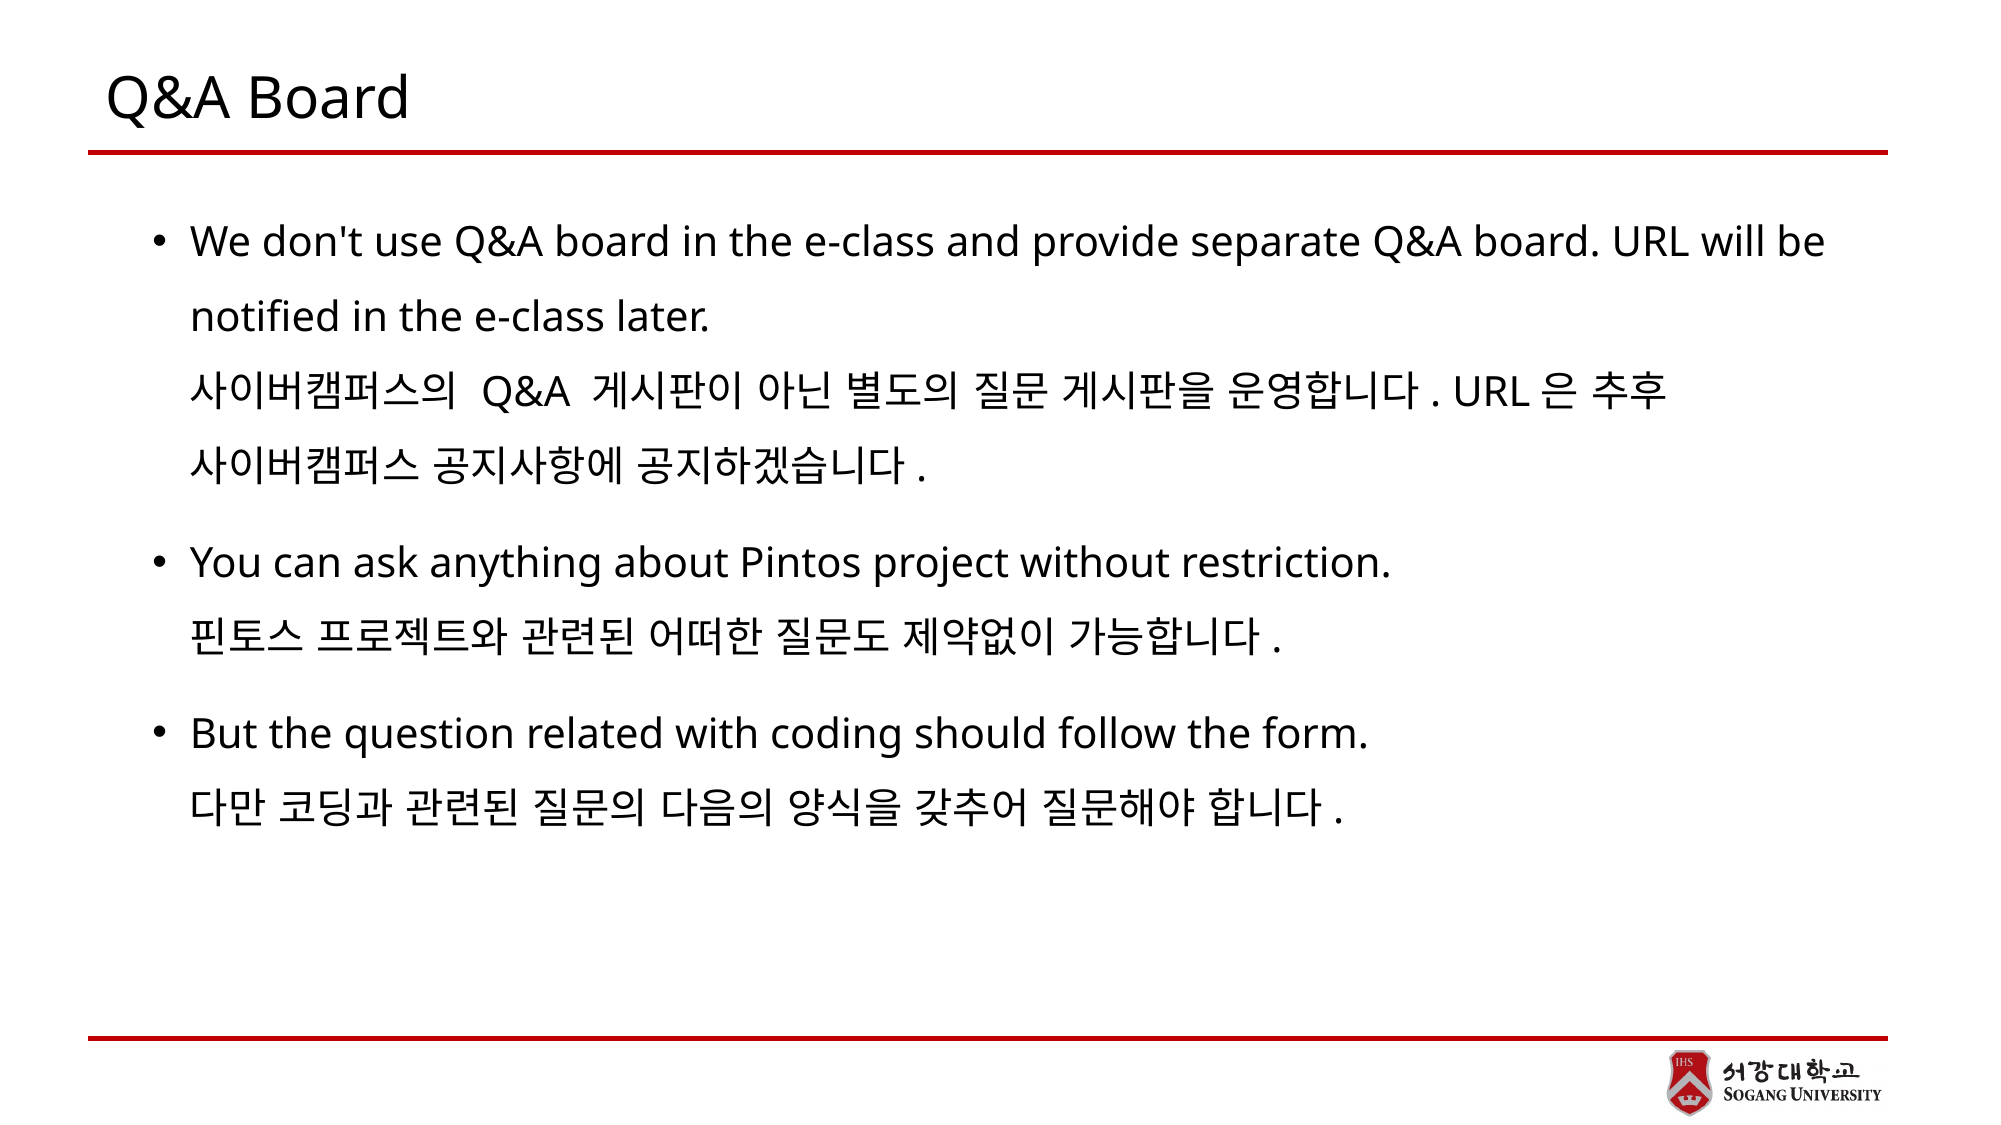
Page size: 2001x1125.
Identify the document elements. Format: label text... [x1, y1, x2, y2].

list We don't use Q&A board in the e-class and provide separate Q&A board. URL will be notified in the e-class later. 사이버캠퍼스의 Q&A 게시판이 아닌 별도의 질문 게시판을 운영합니다. URL은 추후 사이버캠퍼스 공지사항에 공지하겠습니다. You can ask anything about Pintos project without restriction. 핀토스 프로젝트와 관련된 어떠한 질문도 제약없이 가능합니다. But the question related with coding should follow the form. 다만 코딩과 관련된 질문의 다음의 양식을 갖추어 질문해야 합니다. [137, 182, 1863, 999]
picture [1659, 1049, 1888, 1117]
title Q&A Board [91, 61, 1817, 141]
